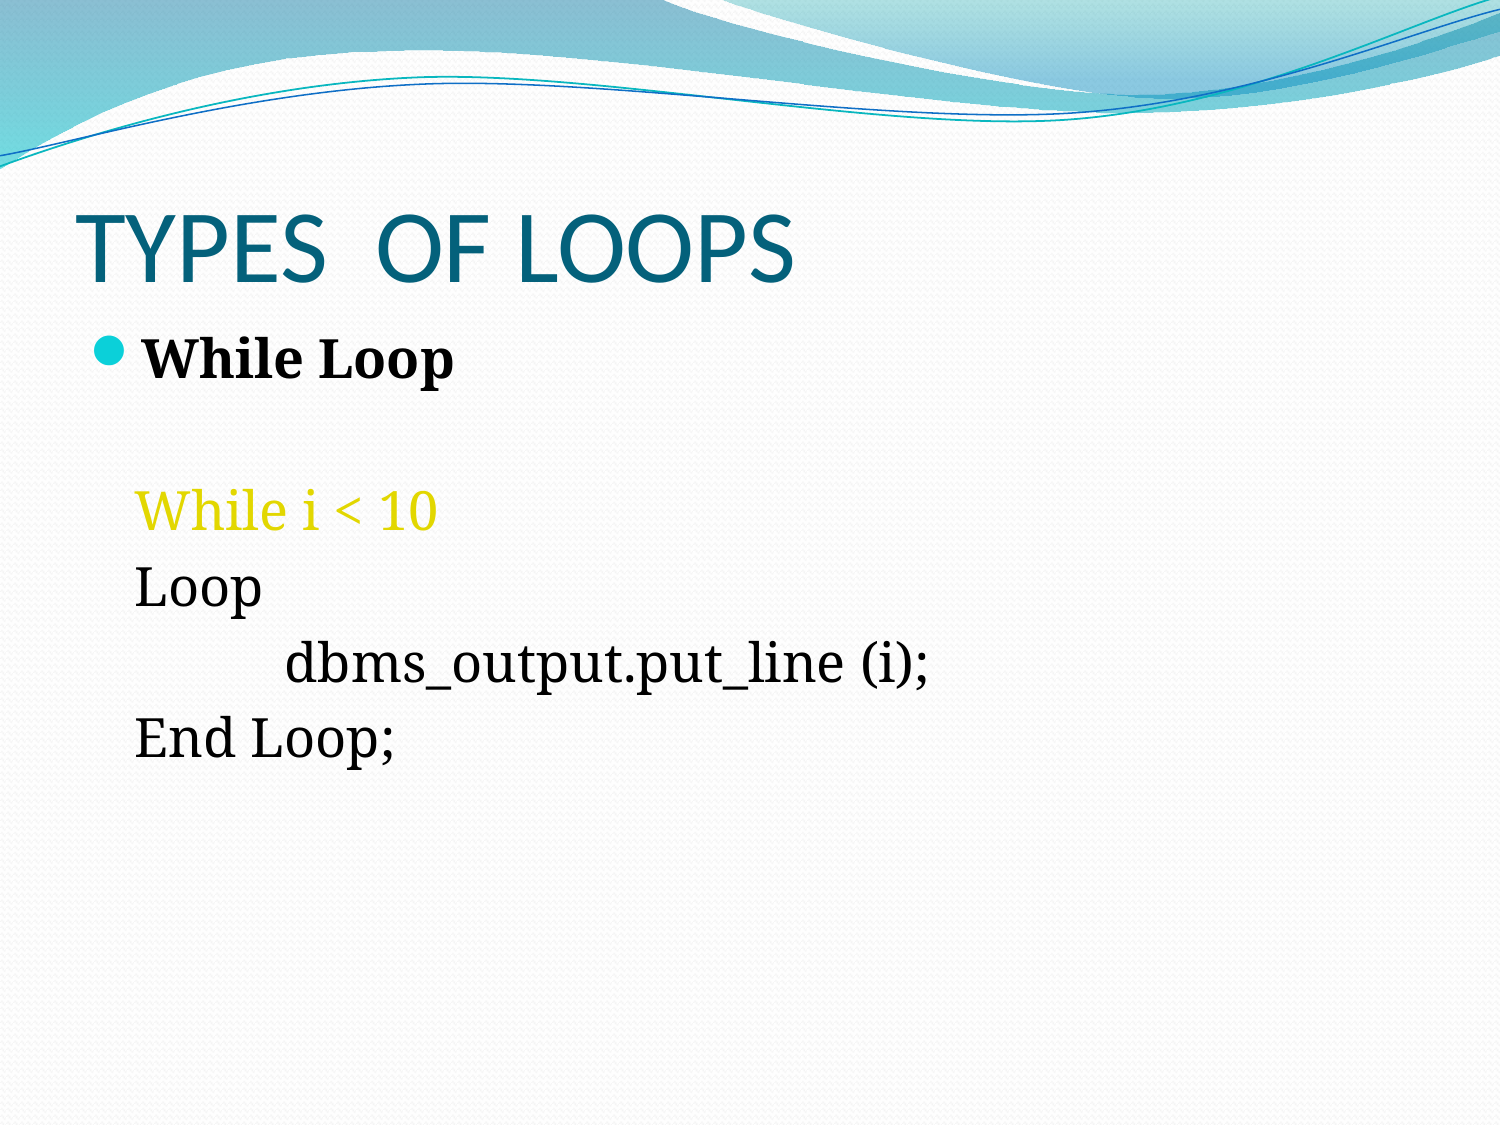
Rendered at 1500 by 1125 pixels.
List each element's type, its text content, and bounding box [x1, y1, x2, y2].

list While Loop While i < 10 Loop dbms_output.put_line (i); End Loop; [75, 317, 1425, 1038]
title TYPES OF LOOPS [75, 115, 1425, 303]
